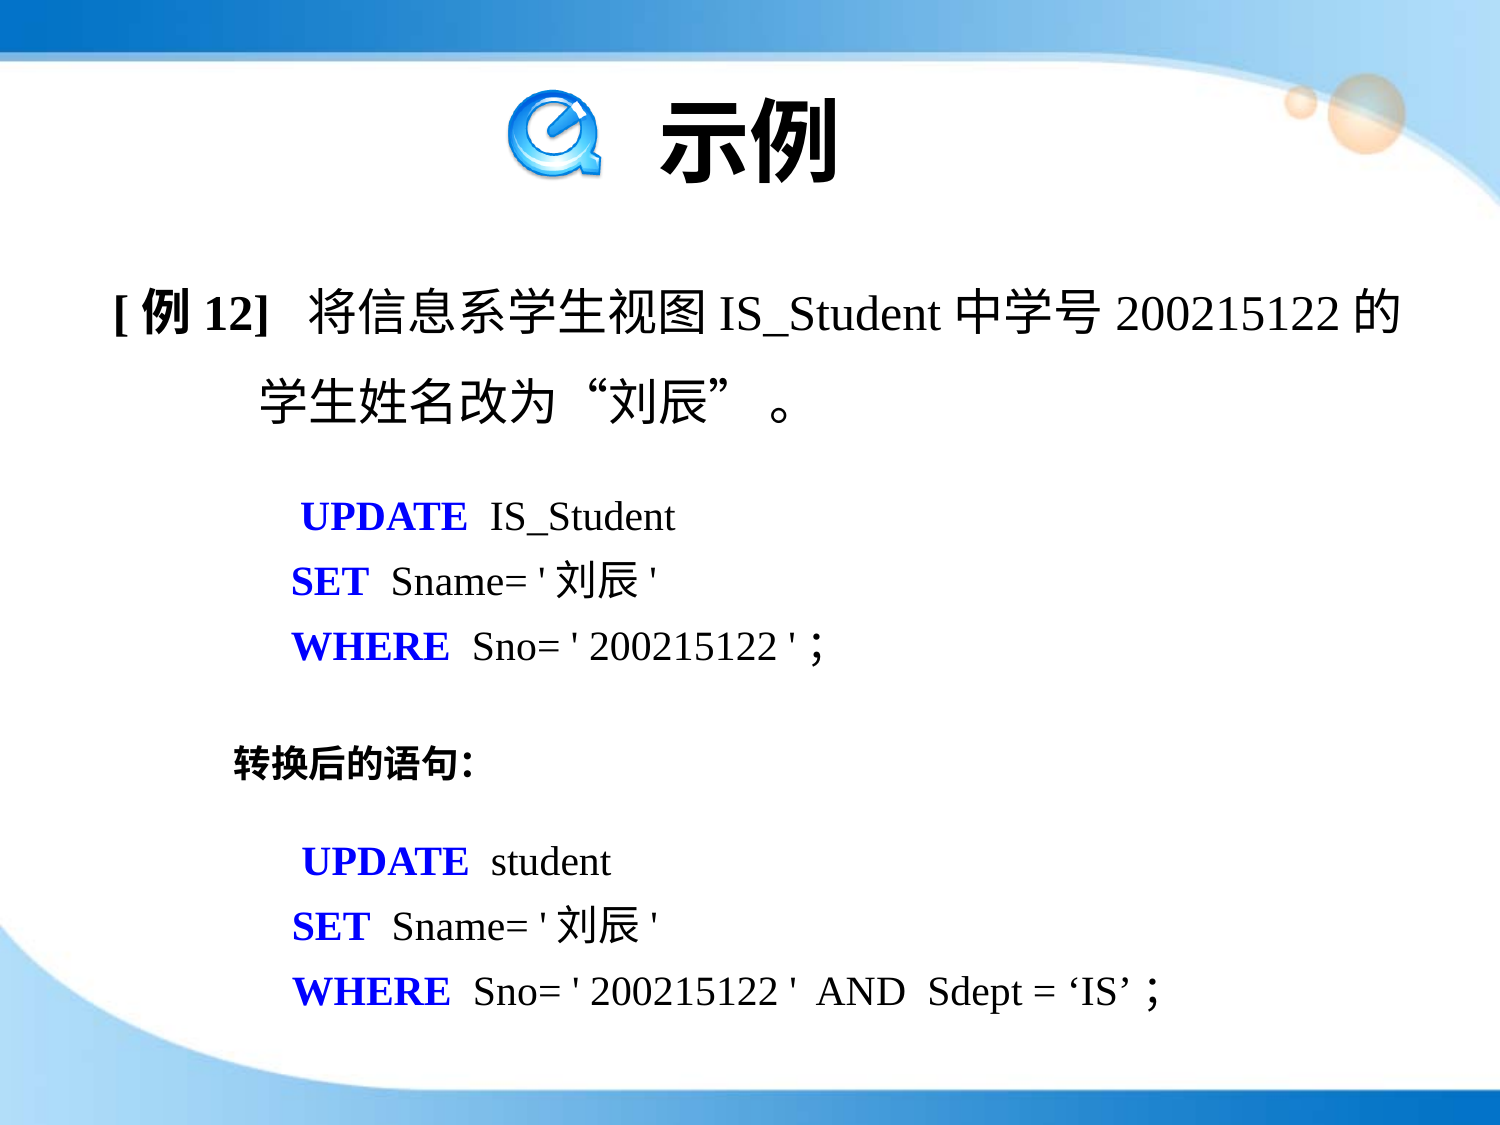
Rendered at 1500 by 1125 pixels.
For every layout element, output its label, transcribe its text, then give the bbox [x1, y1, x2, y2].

text_box 转换后的语句： [202, 718, 512, 792]
text_box [例12] 将信息系学生视图IS_Student中学号200215122的学生姓名改为“刘辰” 。 [82, 243, 1435, 439]
title 示例 [75, 45, 1425, 233]
text_box UPDATE student SET Sname= '刘辰' WHERE Sno= ' 200215122 ' AND Sdept = ‘IS’； [202, 811, 1241, 1021]
text_box UPDATE IS_Student SET Sname= '刘辰' WHERE Sno= ' 200215122 '； [201, 466, 1240, 677]
picture [0, 0, 1500, 1125]
